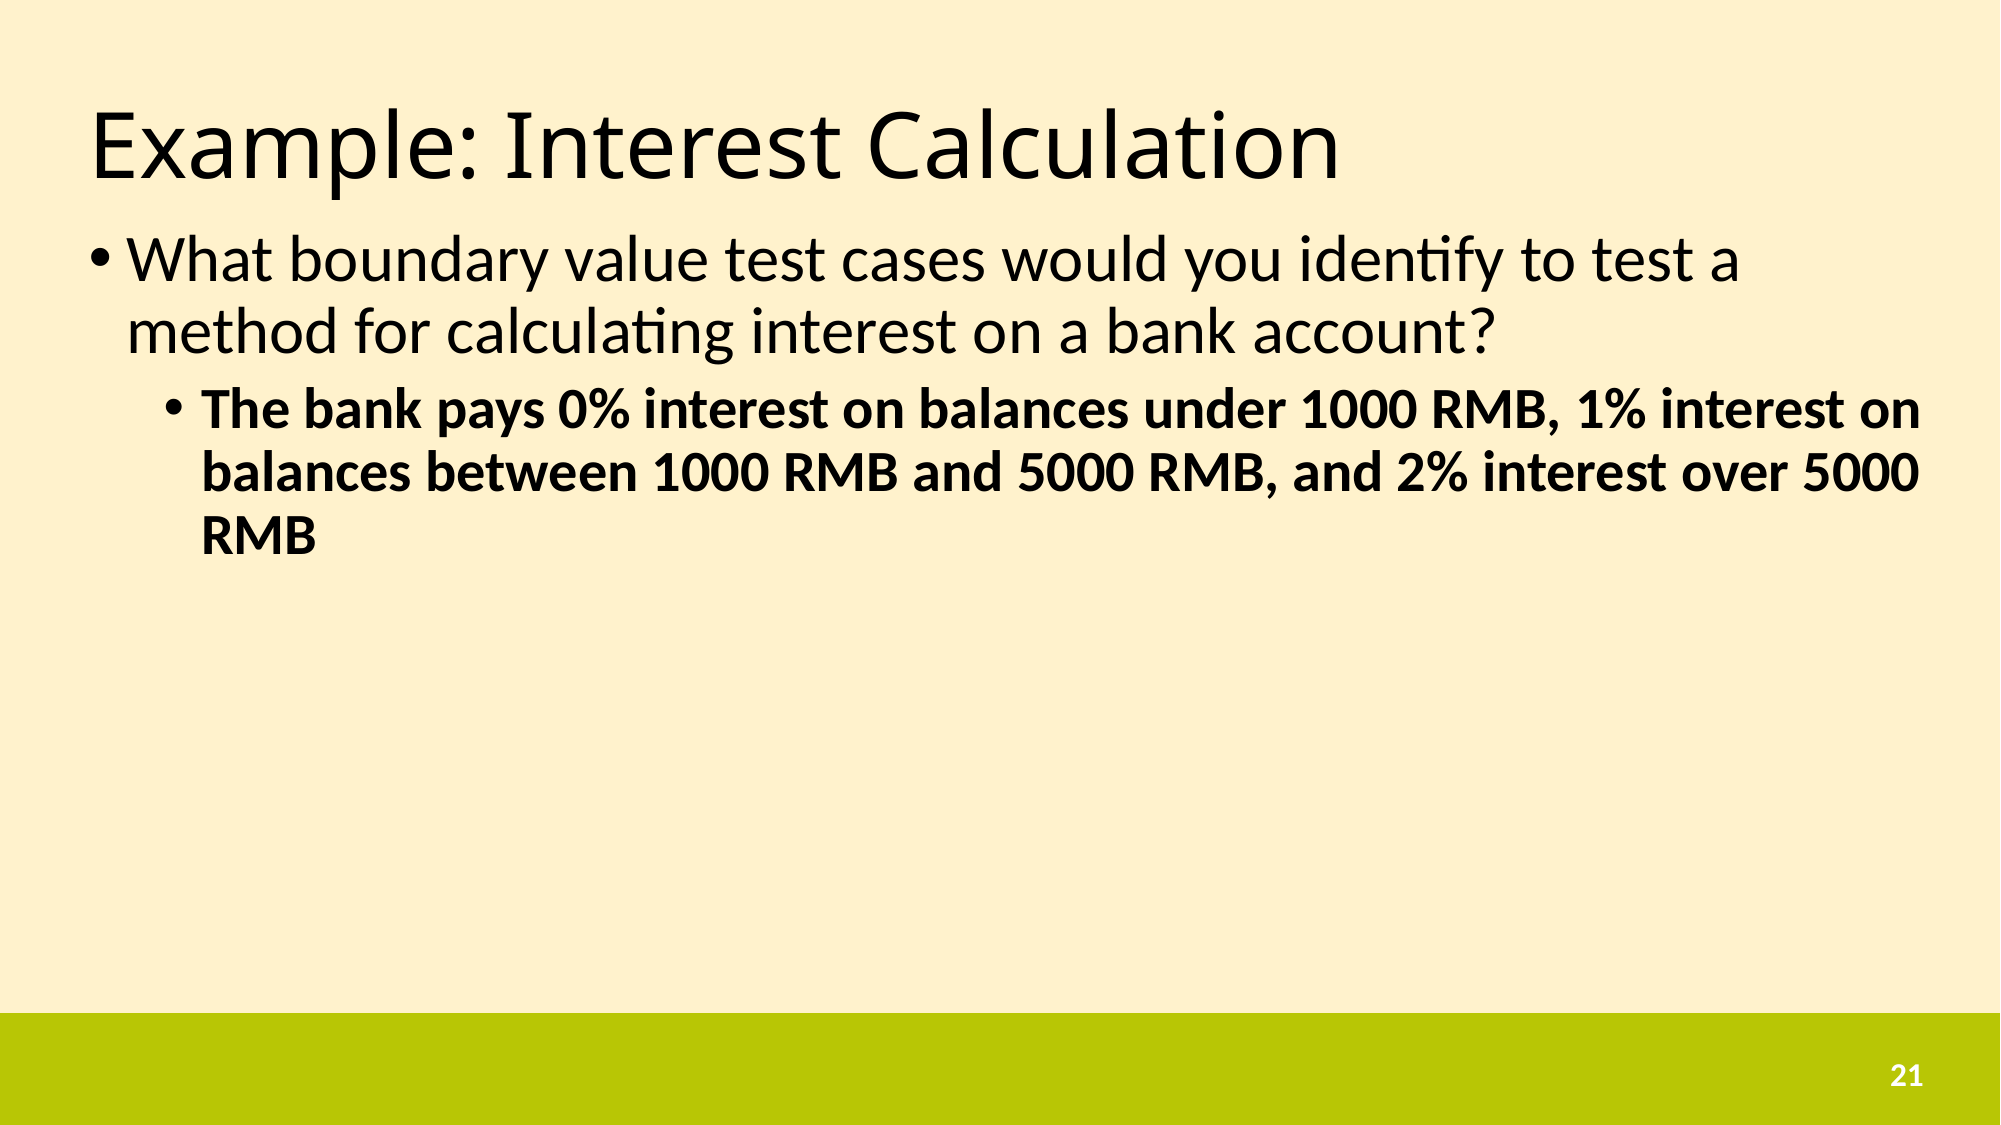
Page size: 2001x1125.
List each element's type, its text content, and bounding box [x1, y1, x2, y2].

slide_number 21 [1412, 1042, 1939, 1103]
list What boundary value test cases would you identify to test a method for calculating interest on a bank account? The bank pays 0% interest on balances under 1000 RMB, 1% interest on balances between 1000 RMB and 5000 RMB, and 2% interest over 5000 RMB [73, 216, 1939, 994]
title Example: Interest Calculation [73, 40, 1939, 216]
